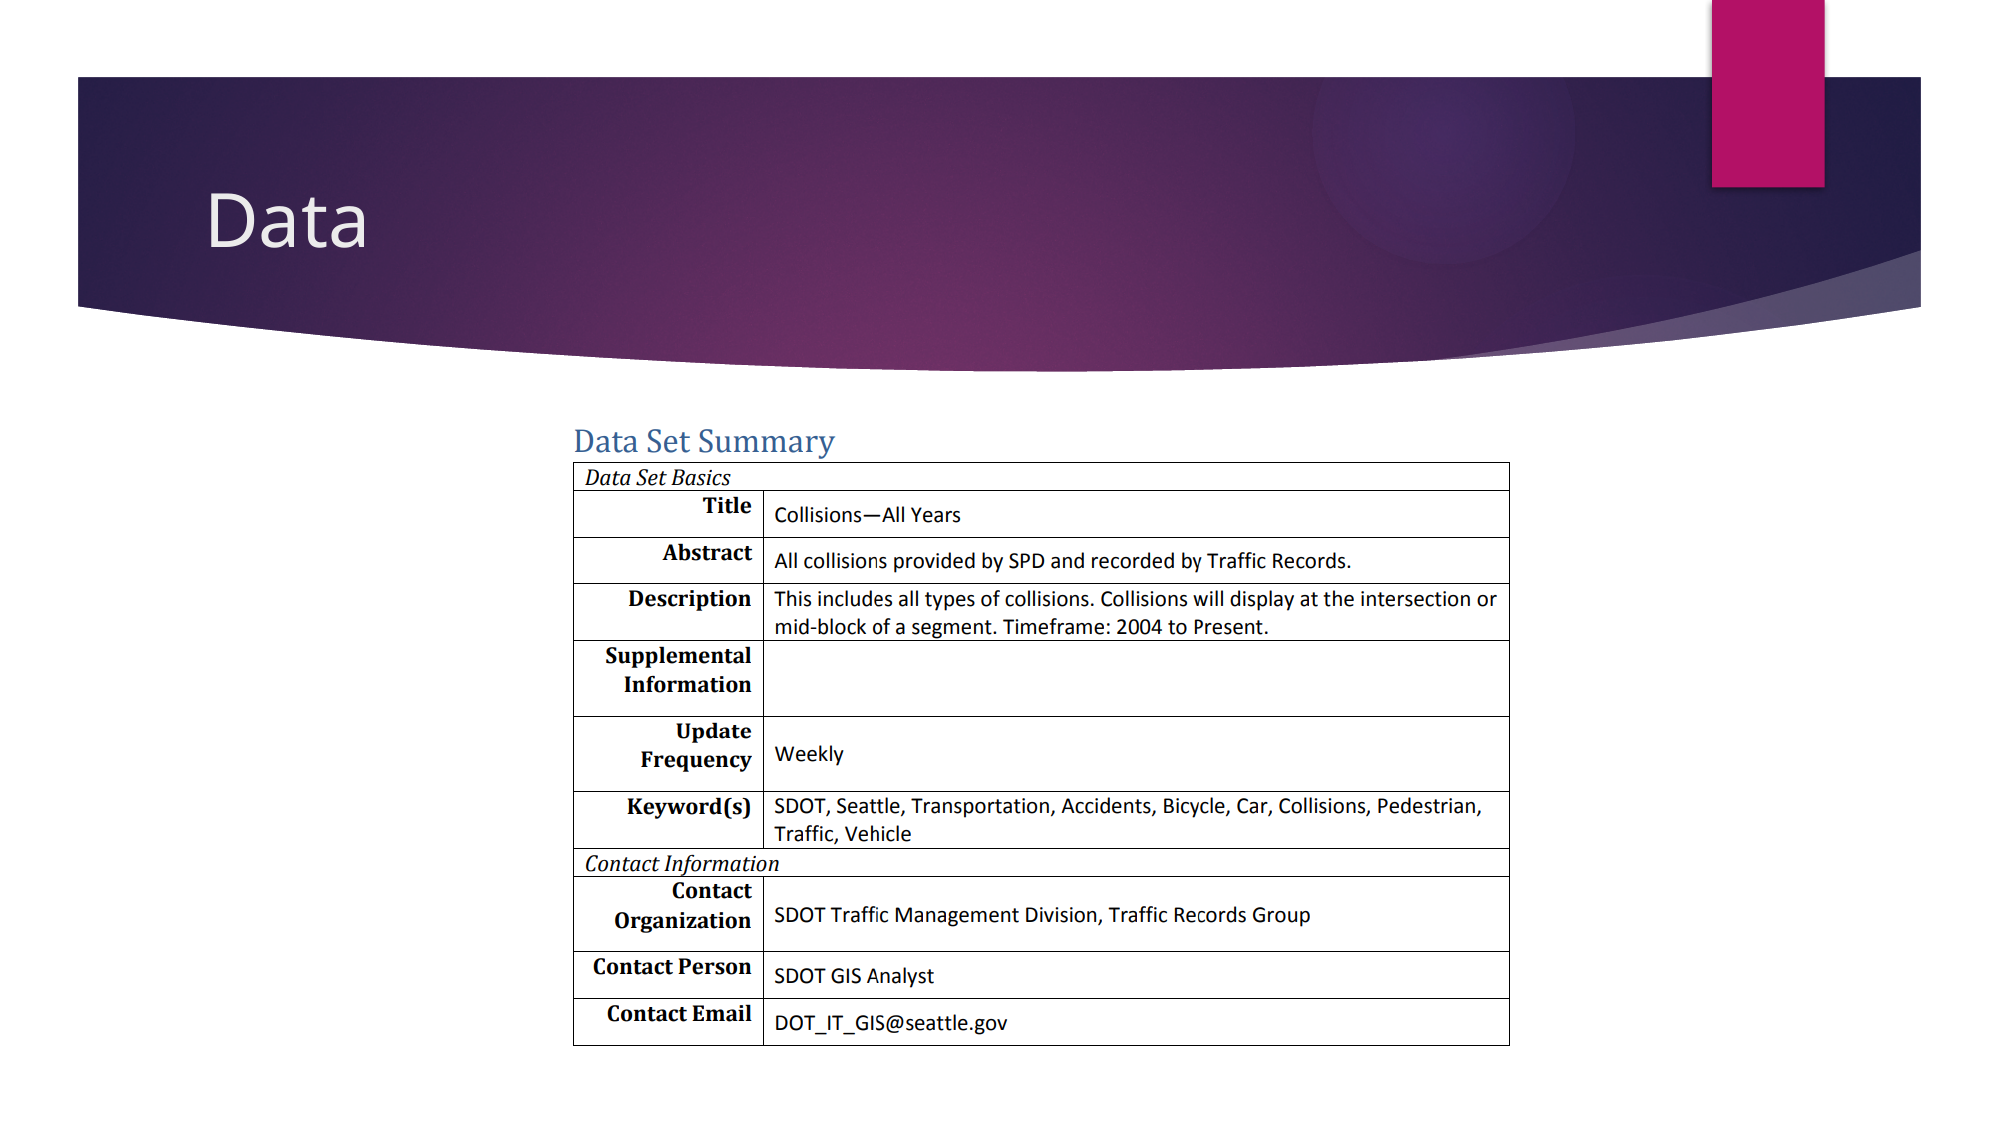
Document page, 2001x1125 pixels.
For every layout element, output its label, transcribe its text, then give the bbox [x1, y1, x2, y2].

title Data [189, 159, 1627, 276]
picture [554, 410, 1521, 1053]
